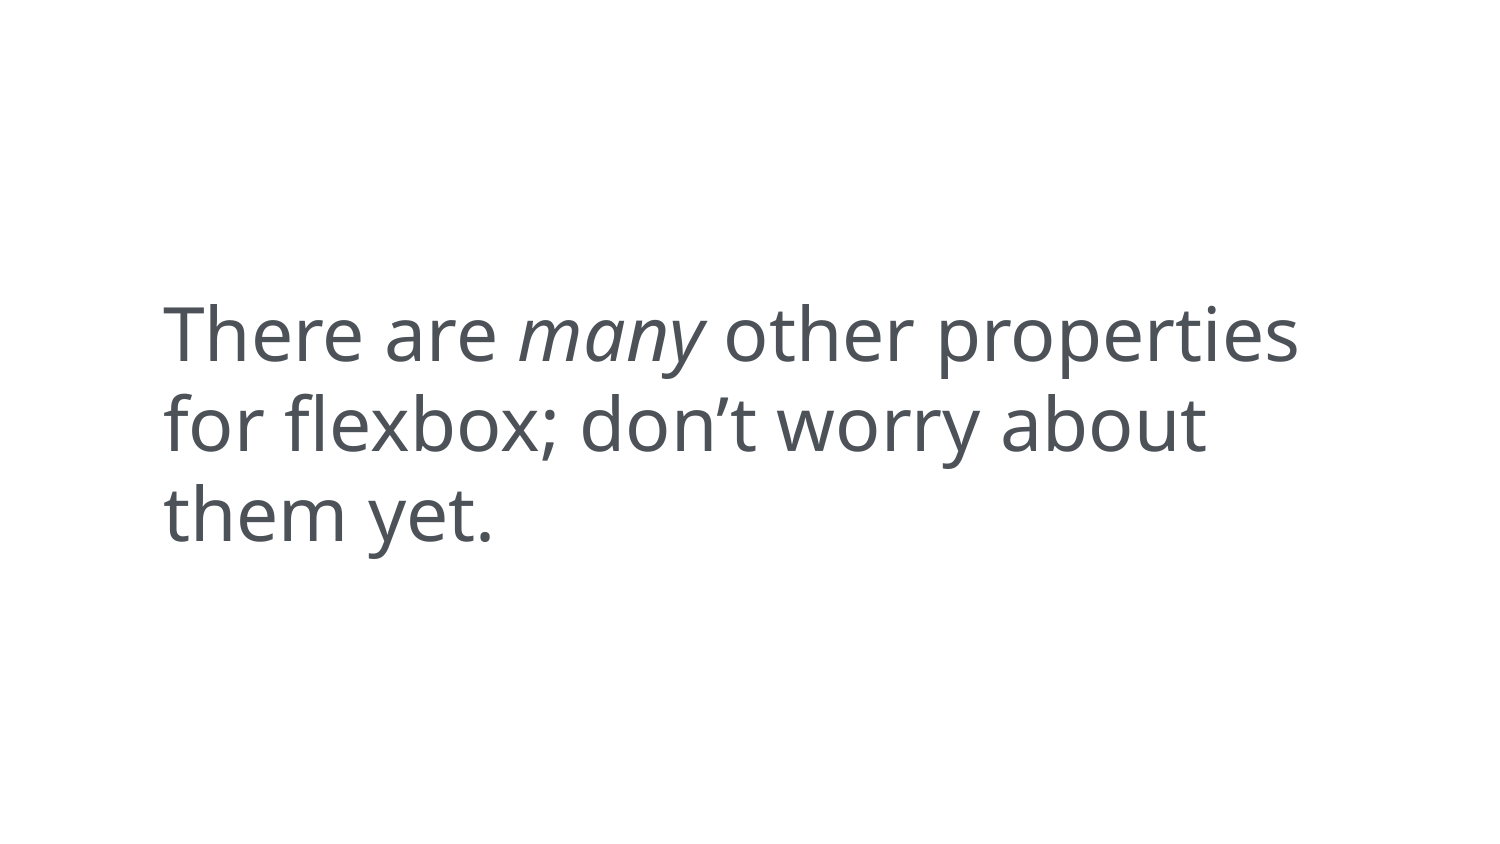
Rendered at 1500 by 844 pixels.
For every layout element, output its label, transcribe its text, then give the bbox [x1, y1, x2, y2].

text_box There are many other properties for flexbox; don’t worry about them yet. [148, 190, 1352, 654]
